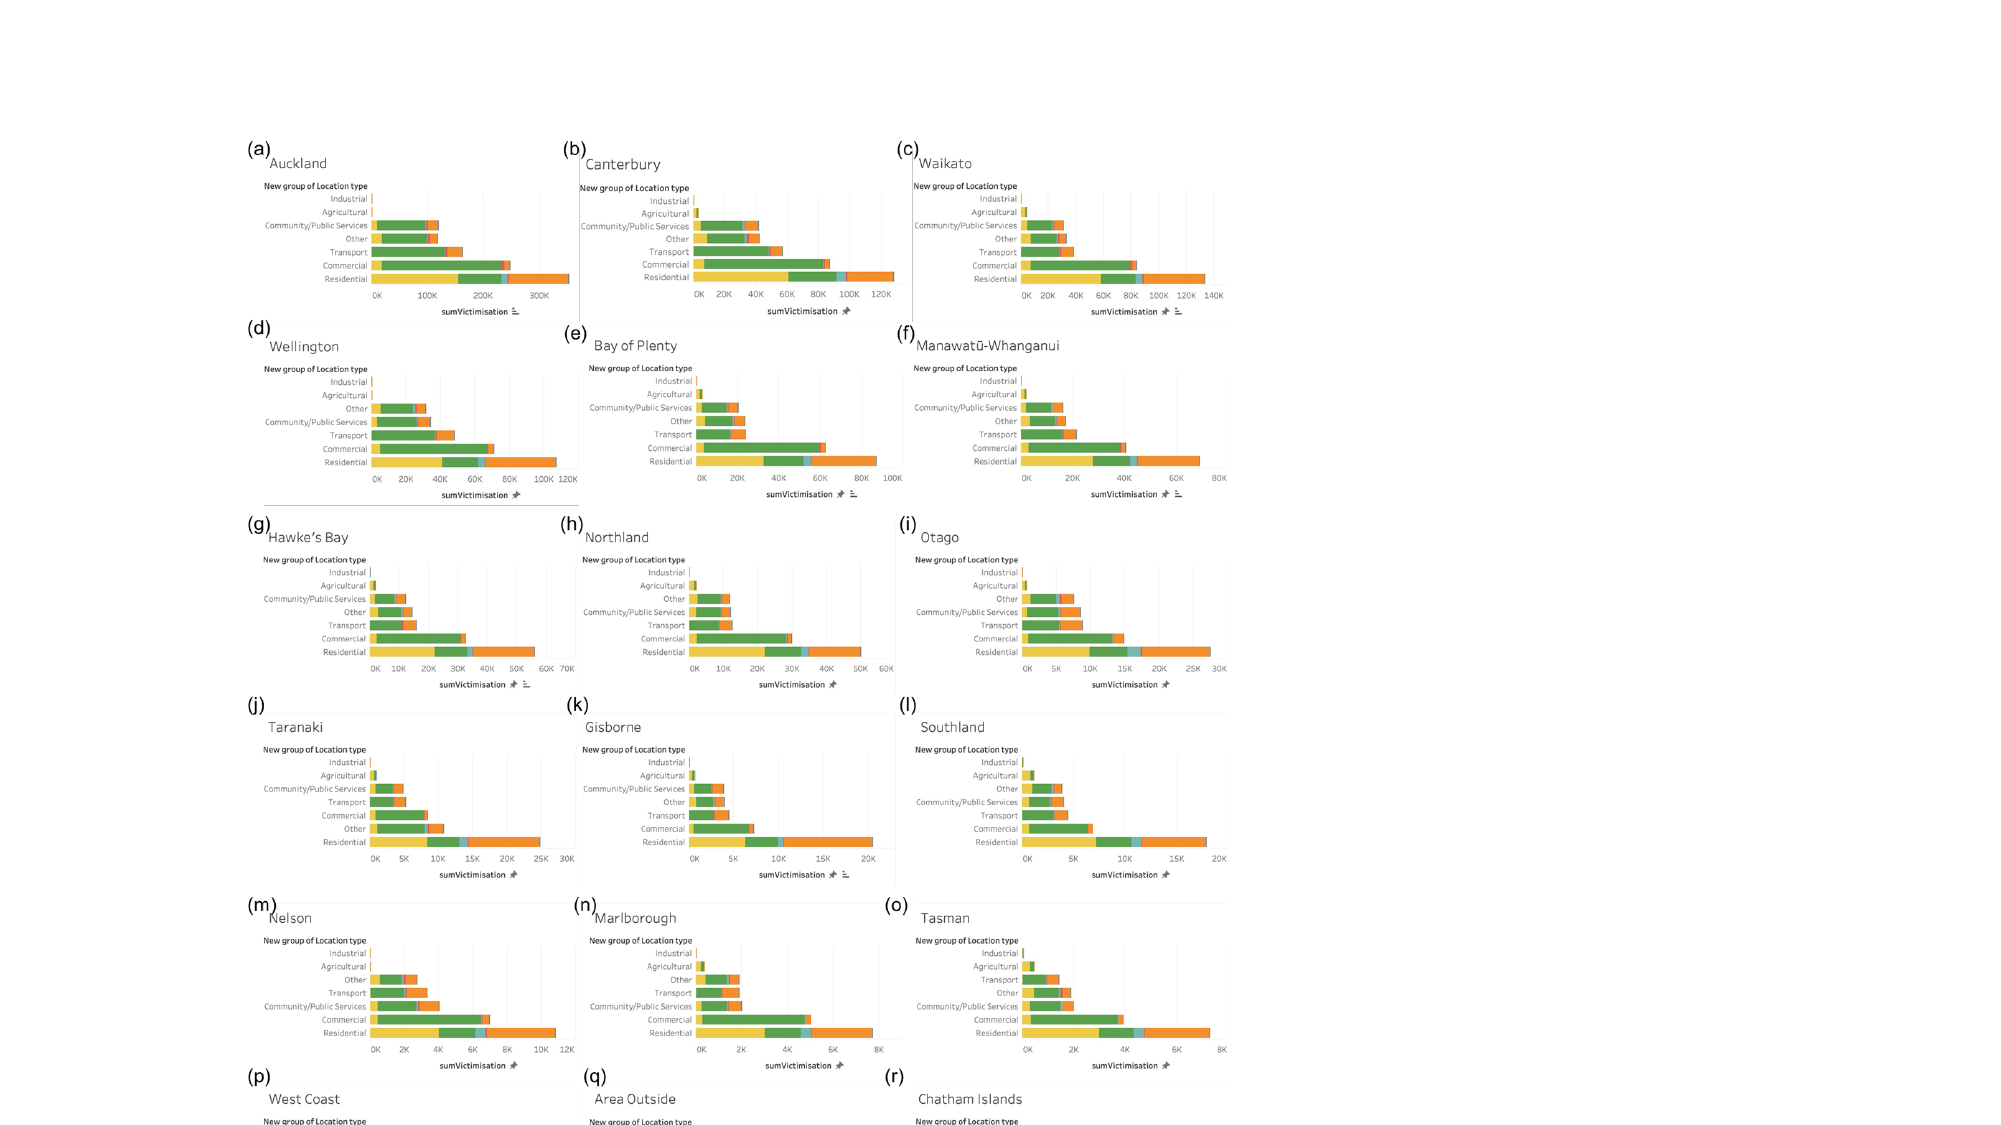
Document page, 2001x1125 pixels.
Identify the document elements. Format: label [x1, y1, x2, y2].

picture [235, 129, 1537, 1125]
